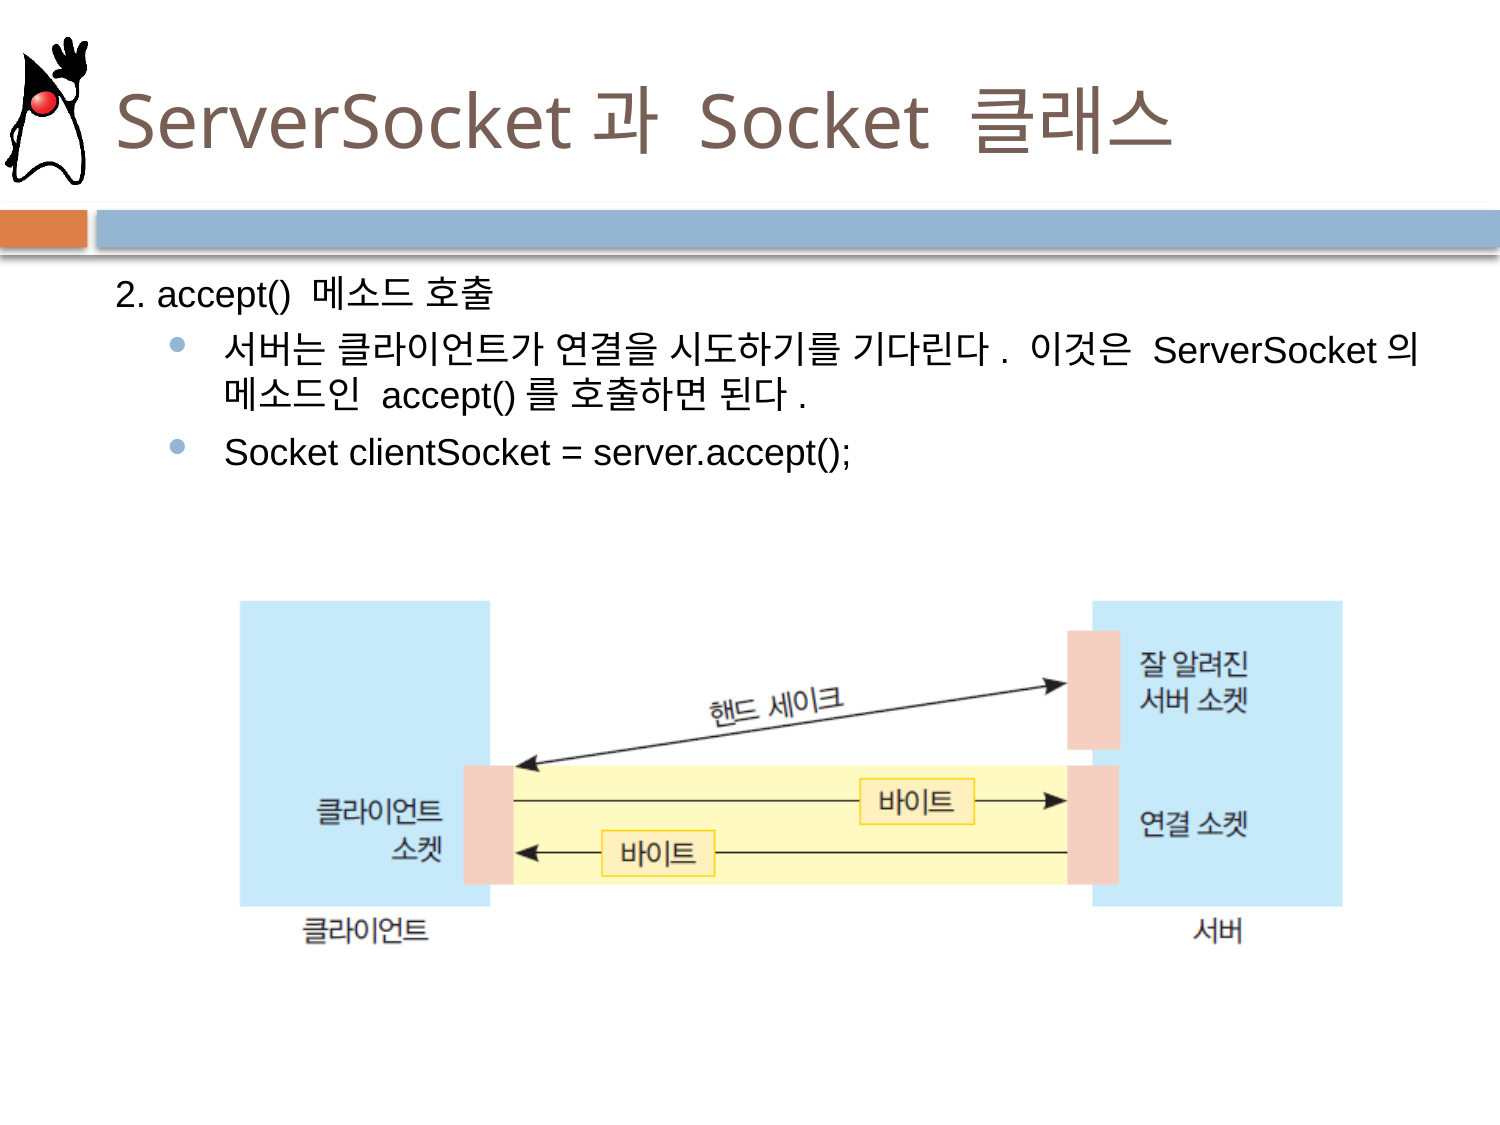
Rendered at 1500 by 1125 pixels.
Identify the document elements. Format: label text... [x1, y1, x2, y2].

list 2. accept() 메소드 호출 서버는 클라이언트가 연결을 시도하기를 기다린다. 이것은 ServerSocket의 메소드인 accept()를 호출하면 된다. Socket clientSocket = server.accept(); [100, 262, 1438, 1000]
picture [5, 37, 88, 185]
picture [197, 562, 1382, 979]
title ServerSocket과 Socket 클래스 [100, 37, 1438, 200]
